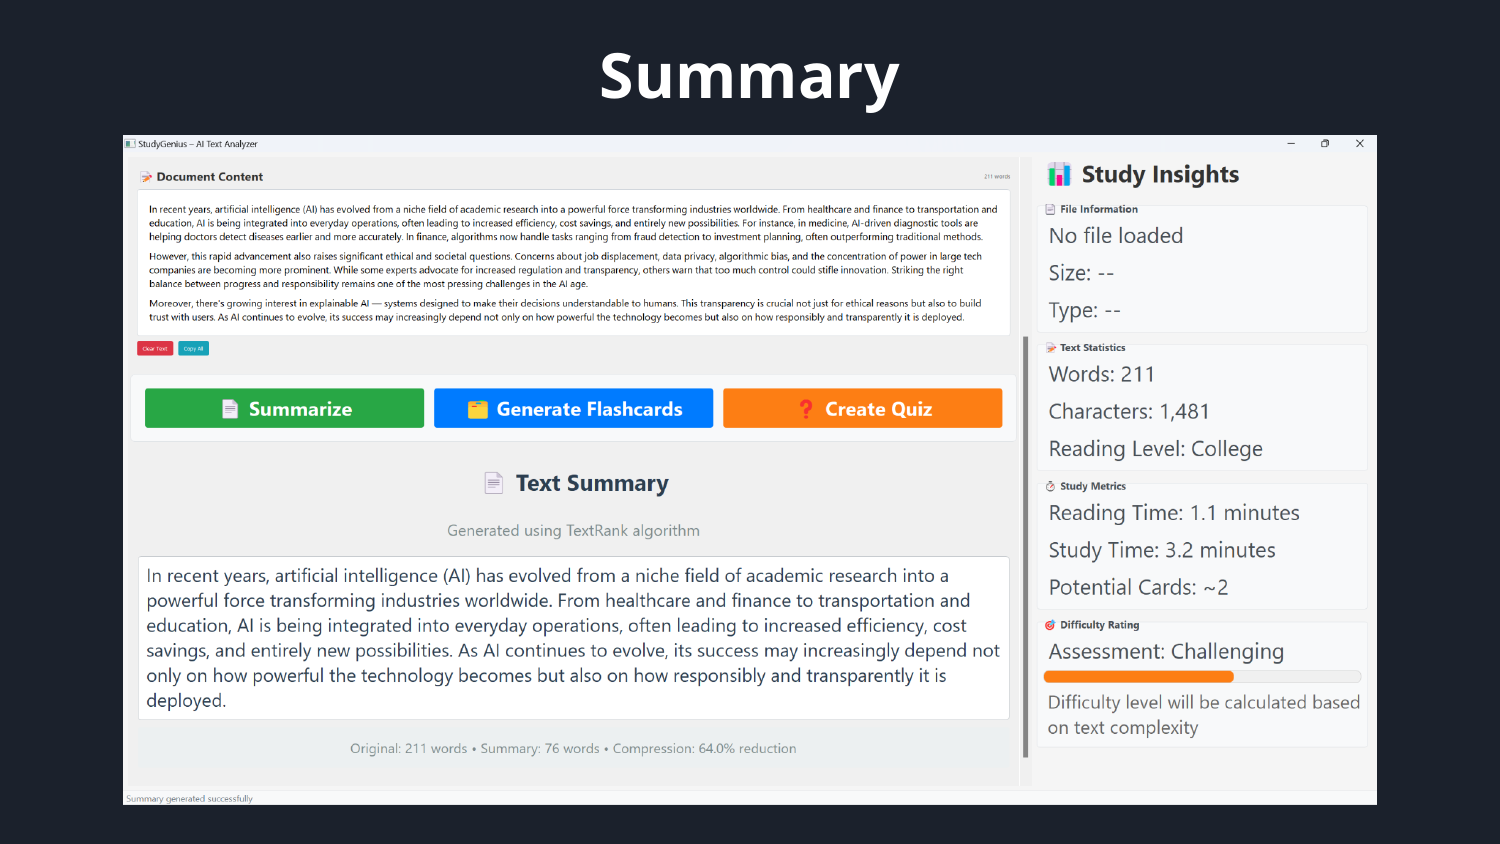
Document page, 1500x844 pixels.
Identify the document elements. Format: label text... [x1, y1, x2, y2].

text_box Summary [0, 13, 1500, 134]
picture [123, 135, 1377, 806]
